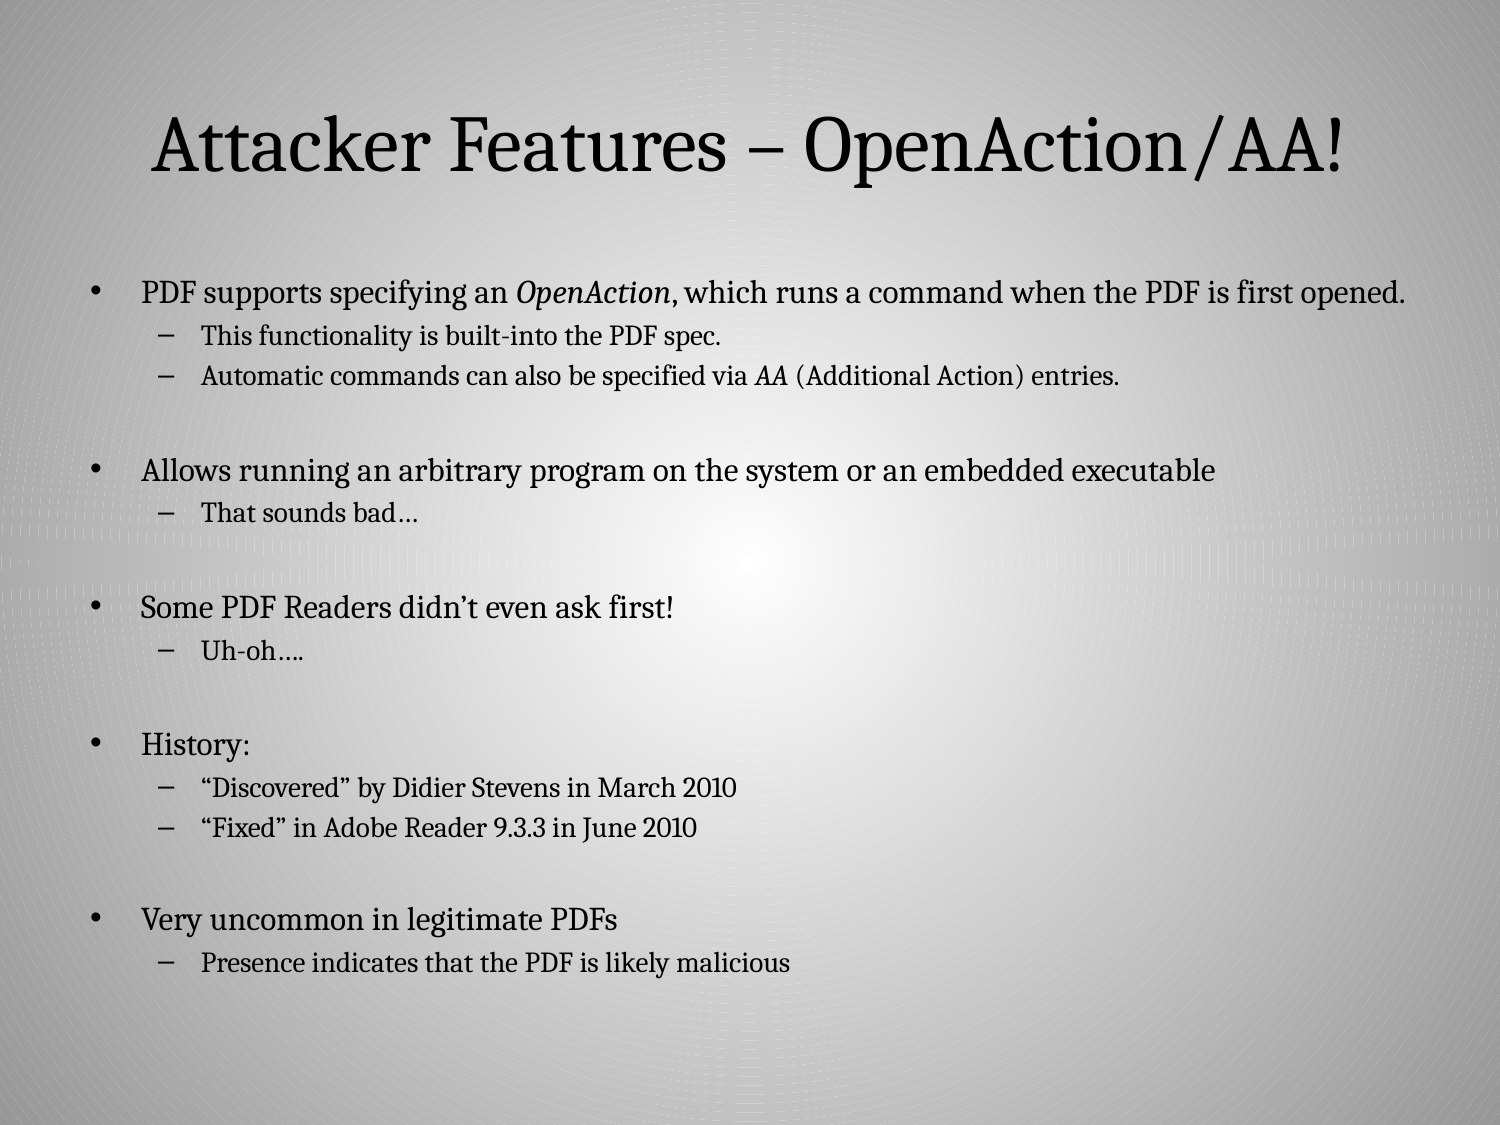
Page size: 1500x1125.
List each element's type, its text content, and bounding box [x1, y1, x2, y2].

list PDF supports specifying an OpenAction, which runs a command when the PDF is first opened. This functionality is built-into the PDF spec. Automatic commands can also be specified via AA (Additional Action) entries. Allows running an arbitrary program on the system or an embedded executable That sounds bad… Some PDF Readers didn’t even ask first! Uh-oh…. History: “Discovered” by Didier Stevens in March 2010 “Fixed” in Adobe Reader 9.3.3 in June 2010 Very uncommon in legitimate PDFs Presence indicates that the PDF is likely malicious [75, 262, 1425, 1005]
title Attacker Features – OpenAction/AA! [75, 45, 1425, 233]
